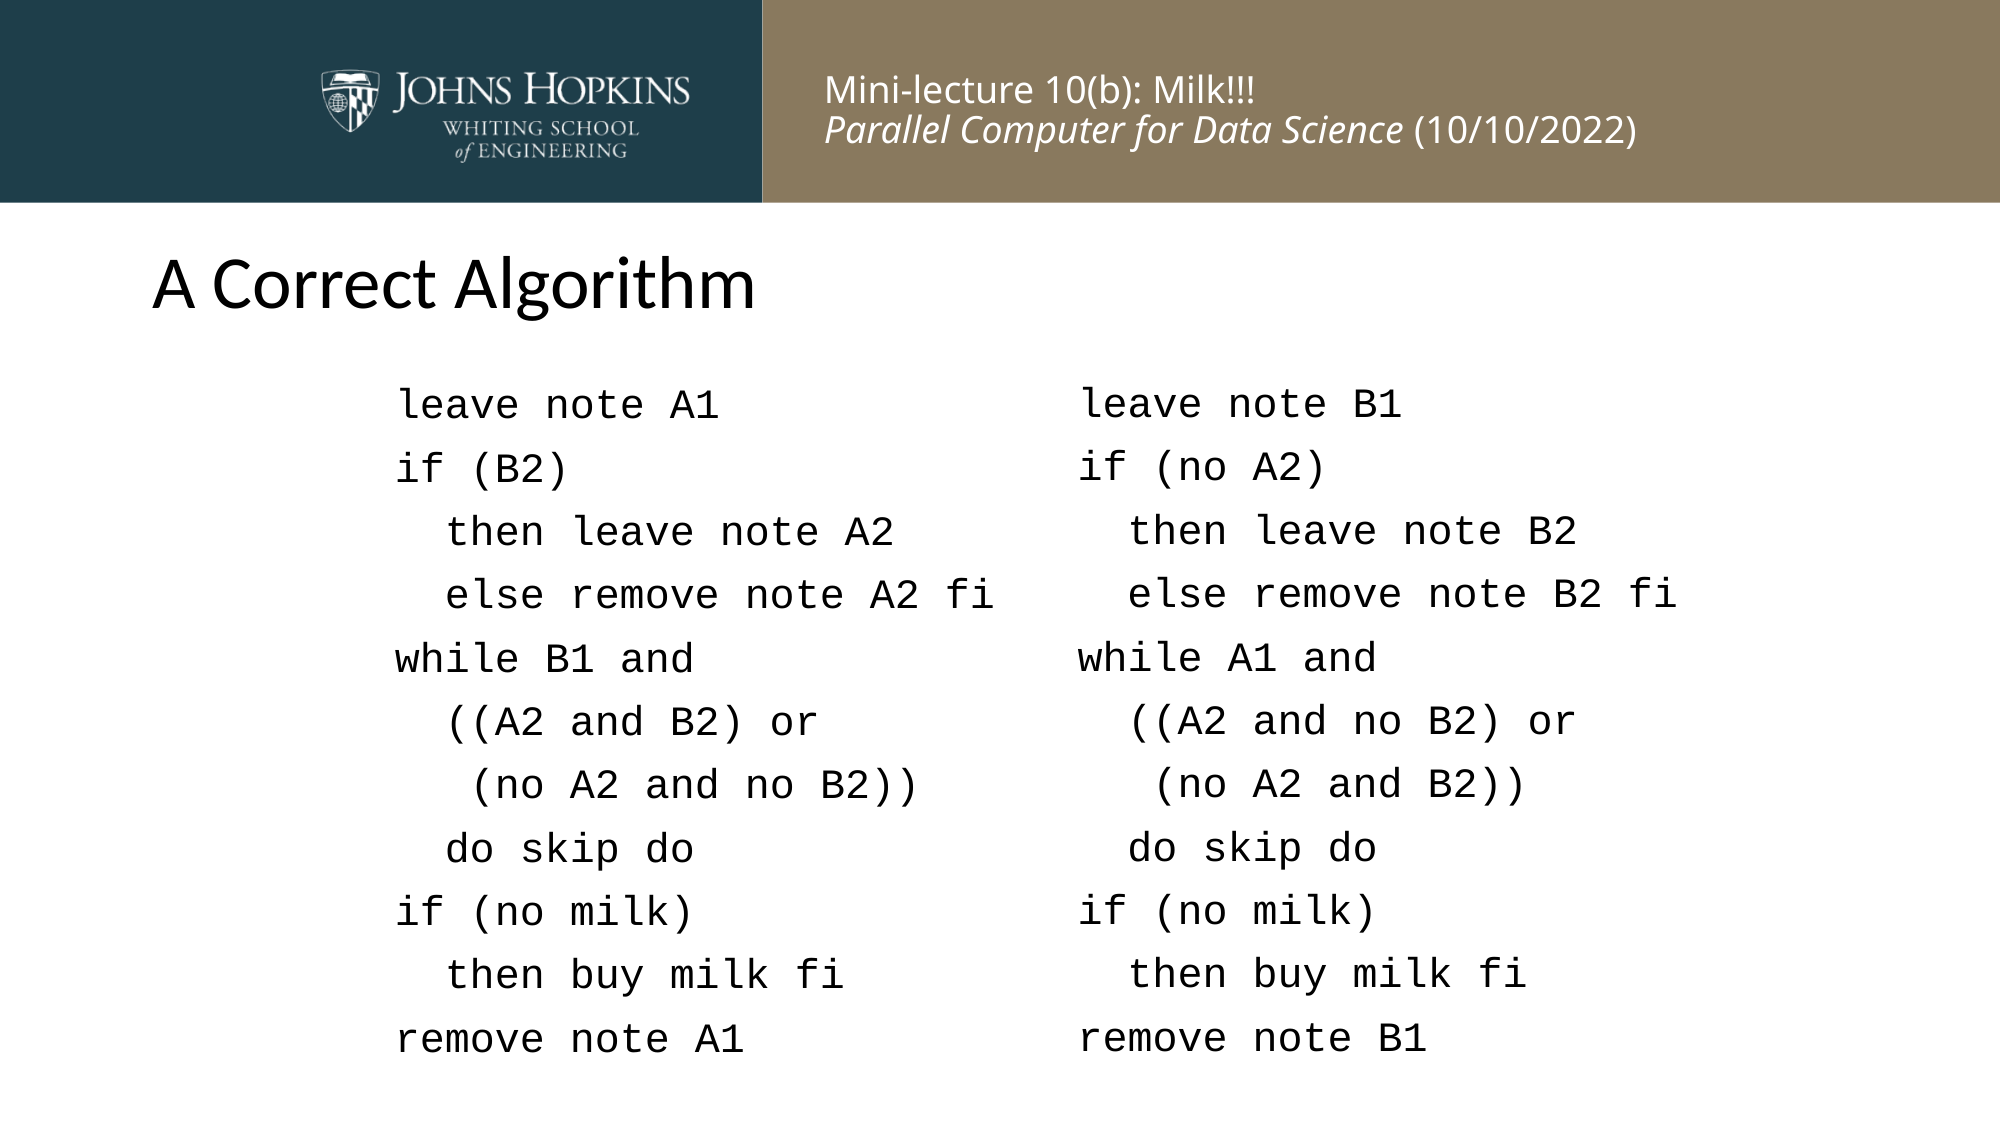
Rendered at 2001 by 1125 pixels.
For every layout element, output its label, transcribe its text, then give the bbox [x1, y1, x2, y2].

text_box leave note B1 if (no A2) then leave note B2 else remove note B2 fi while A1 and ((A2 and no B2) or (no A2 and B2)) do skip do if (no milk) then buy milk fi remove note B1 [1062, 386, 1863, 1125]
title A Correct Algorithm [137, 206, 1863, 362]
list leave note A1 if (B2) then leave note A2 else remove note A2 fi while B1 and ((A2 and B2) or (no A2 and no B2)) do skip do if (no milk) then buy milk fi remove note A1 [379, 387, 1062, 1125]
